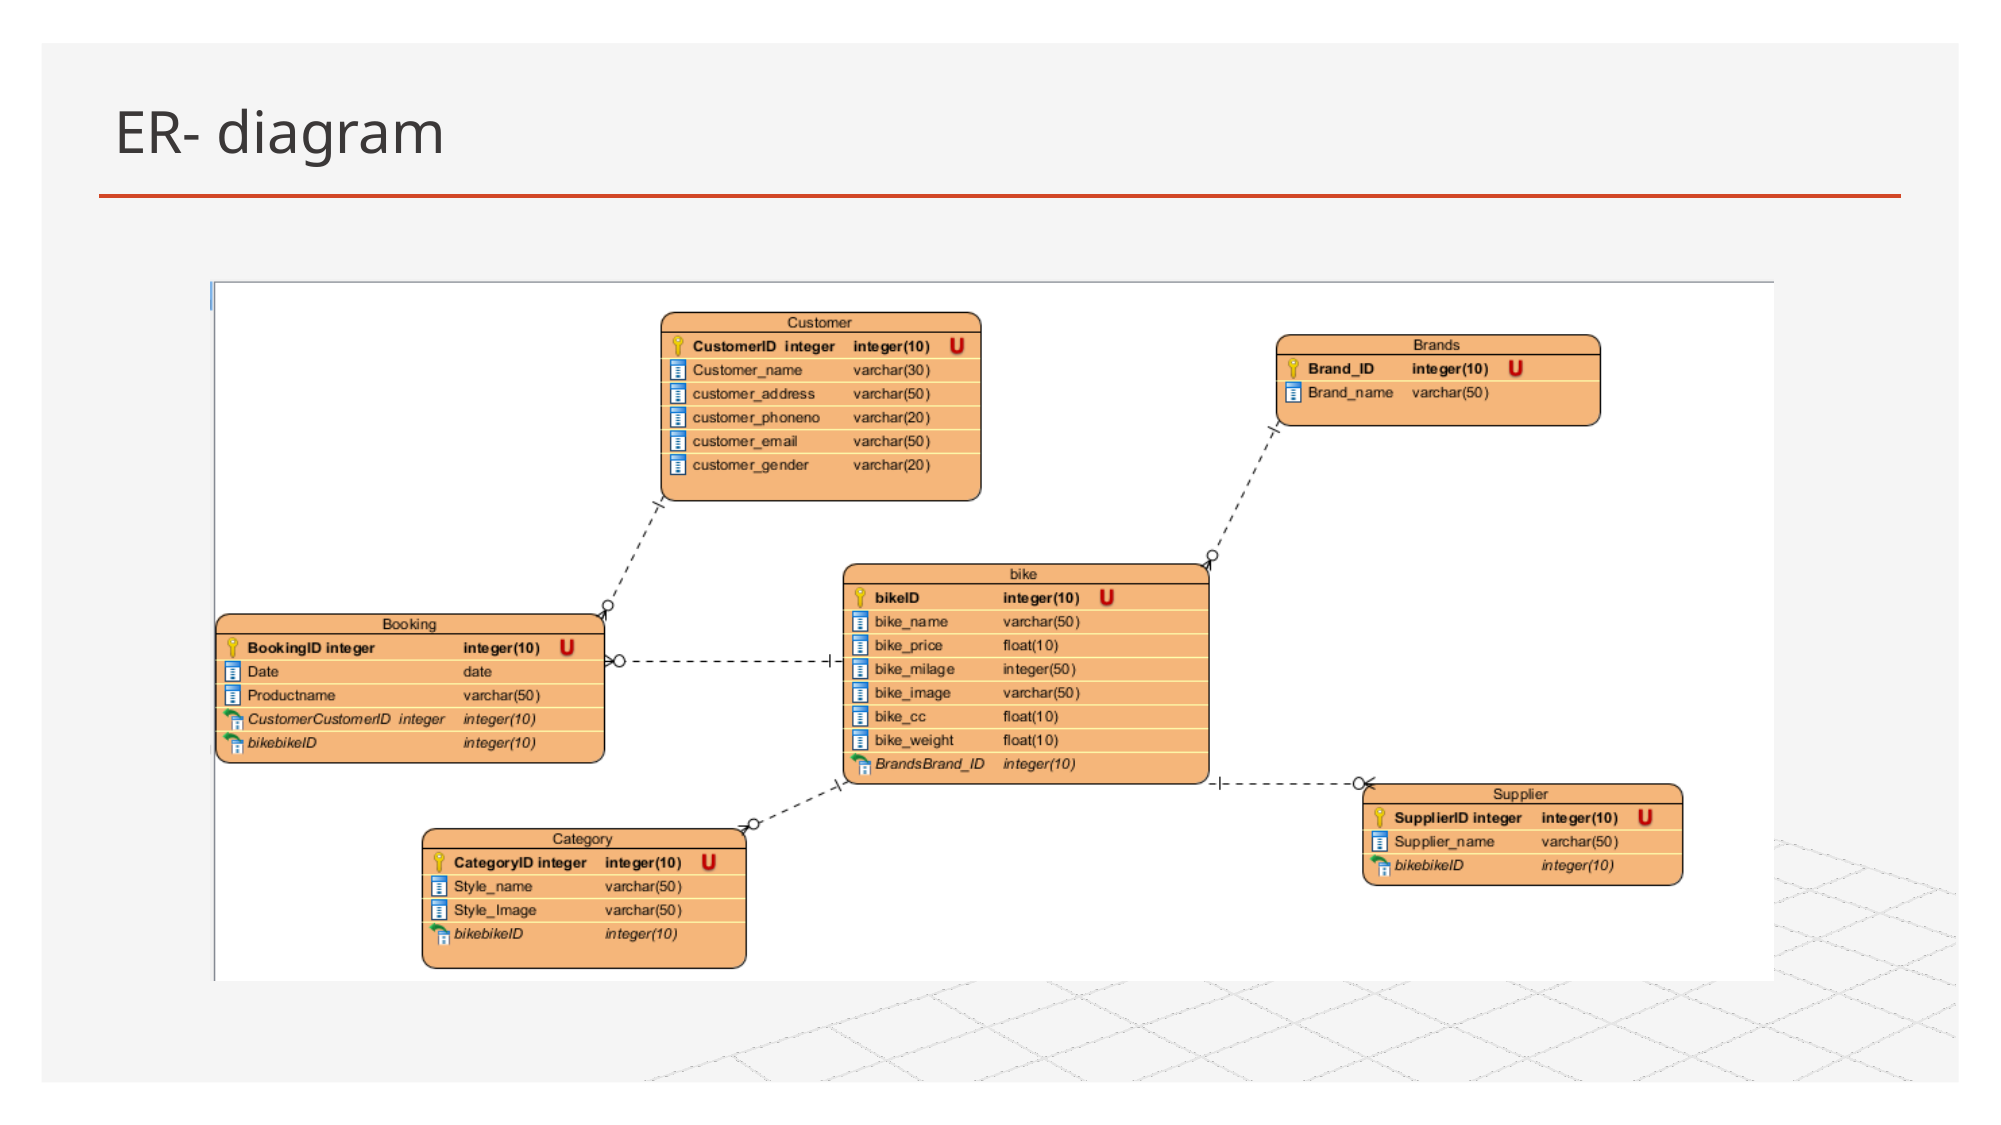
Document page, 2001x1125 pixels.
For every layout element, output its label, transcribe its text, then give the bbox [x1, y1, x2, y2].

title ER- diagram [99, 73, 1901, 197]
picture [210, 279, 1956, 1081]
